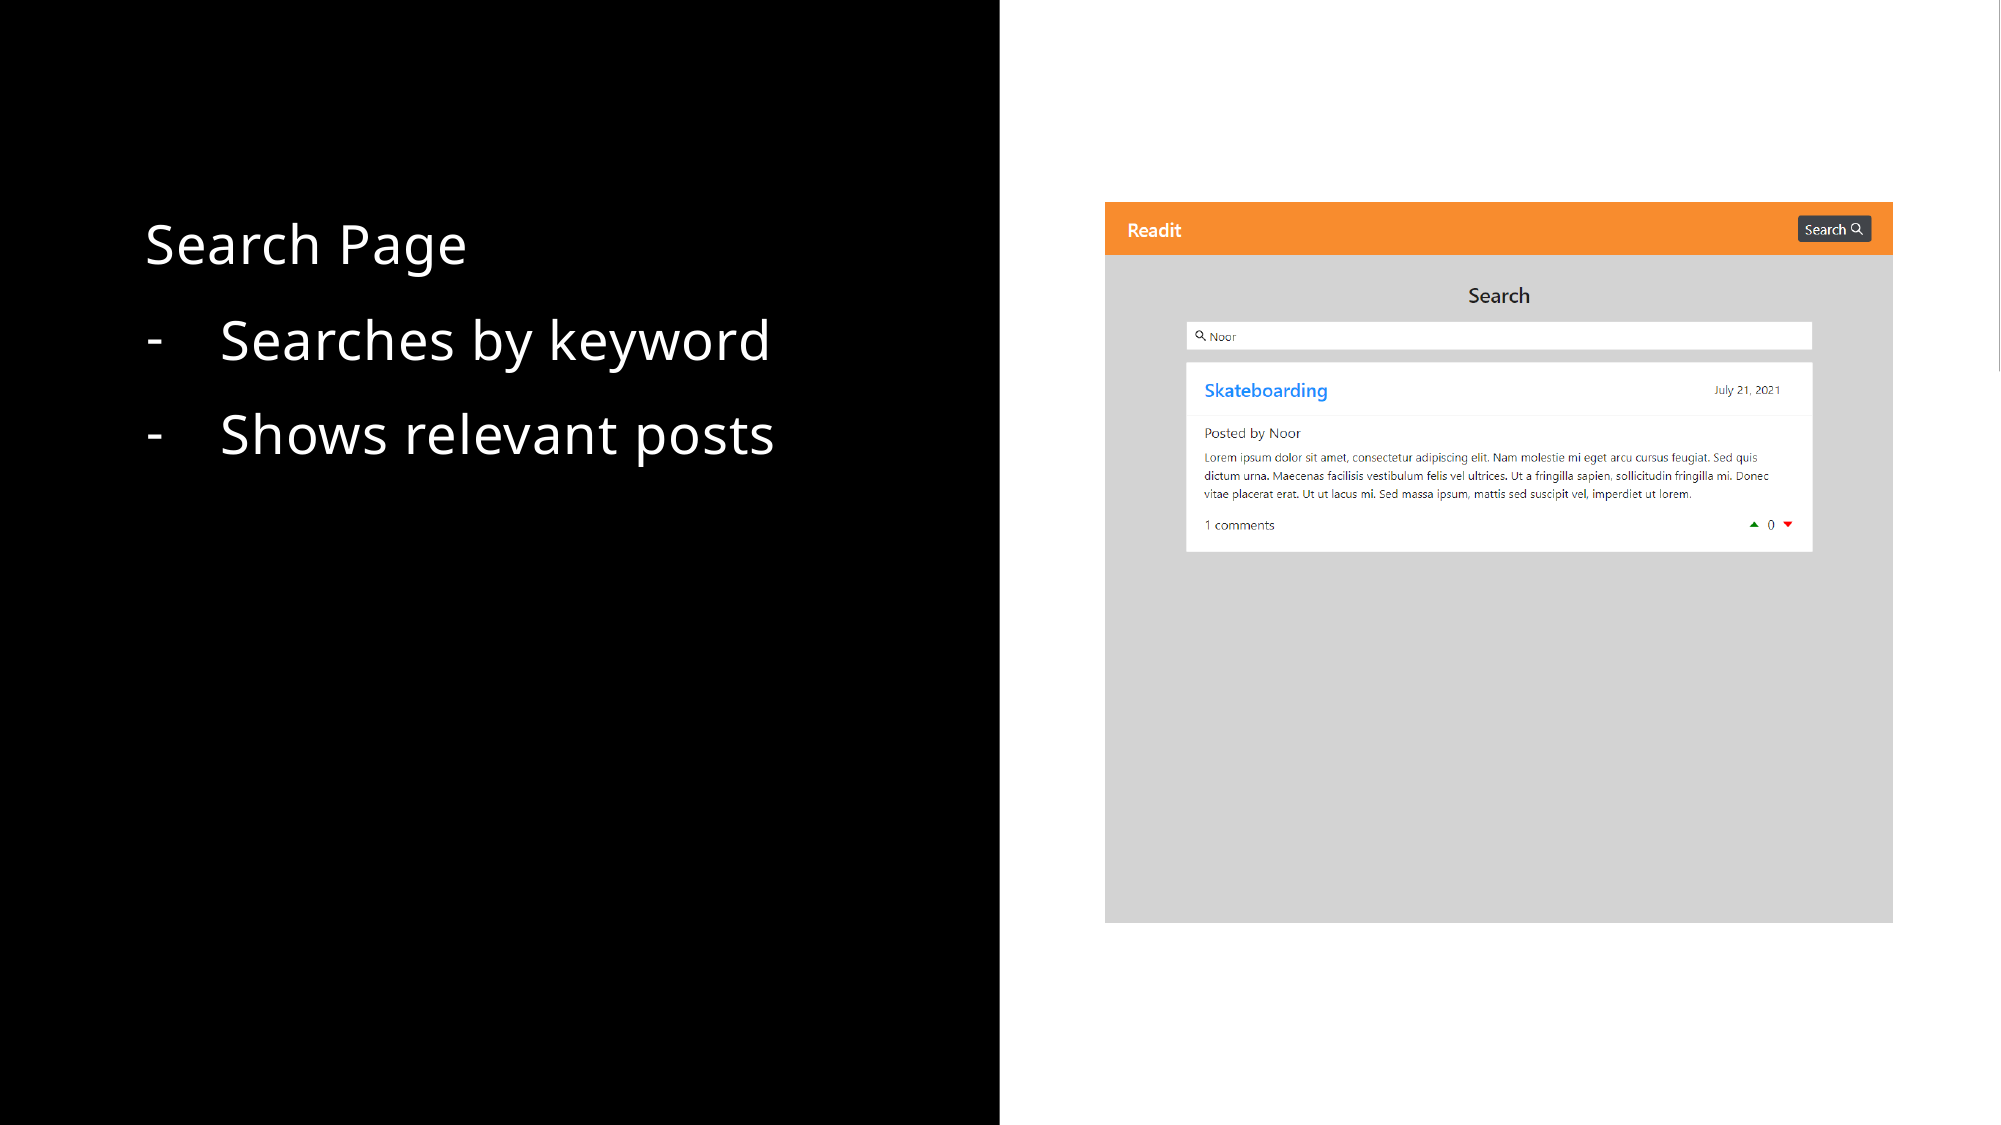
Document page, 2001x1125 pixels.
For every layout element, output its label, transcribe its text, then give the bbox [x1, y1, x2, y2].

picture [1105, 202, 1893, 923]
list Search Page Searches by keyword Shows relevant posts [130, 202, 869, 739]
text_box [0, 0, 1001, 1125]
text_box [1001, 0, 2000, 1125]
